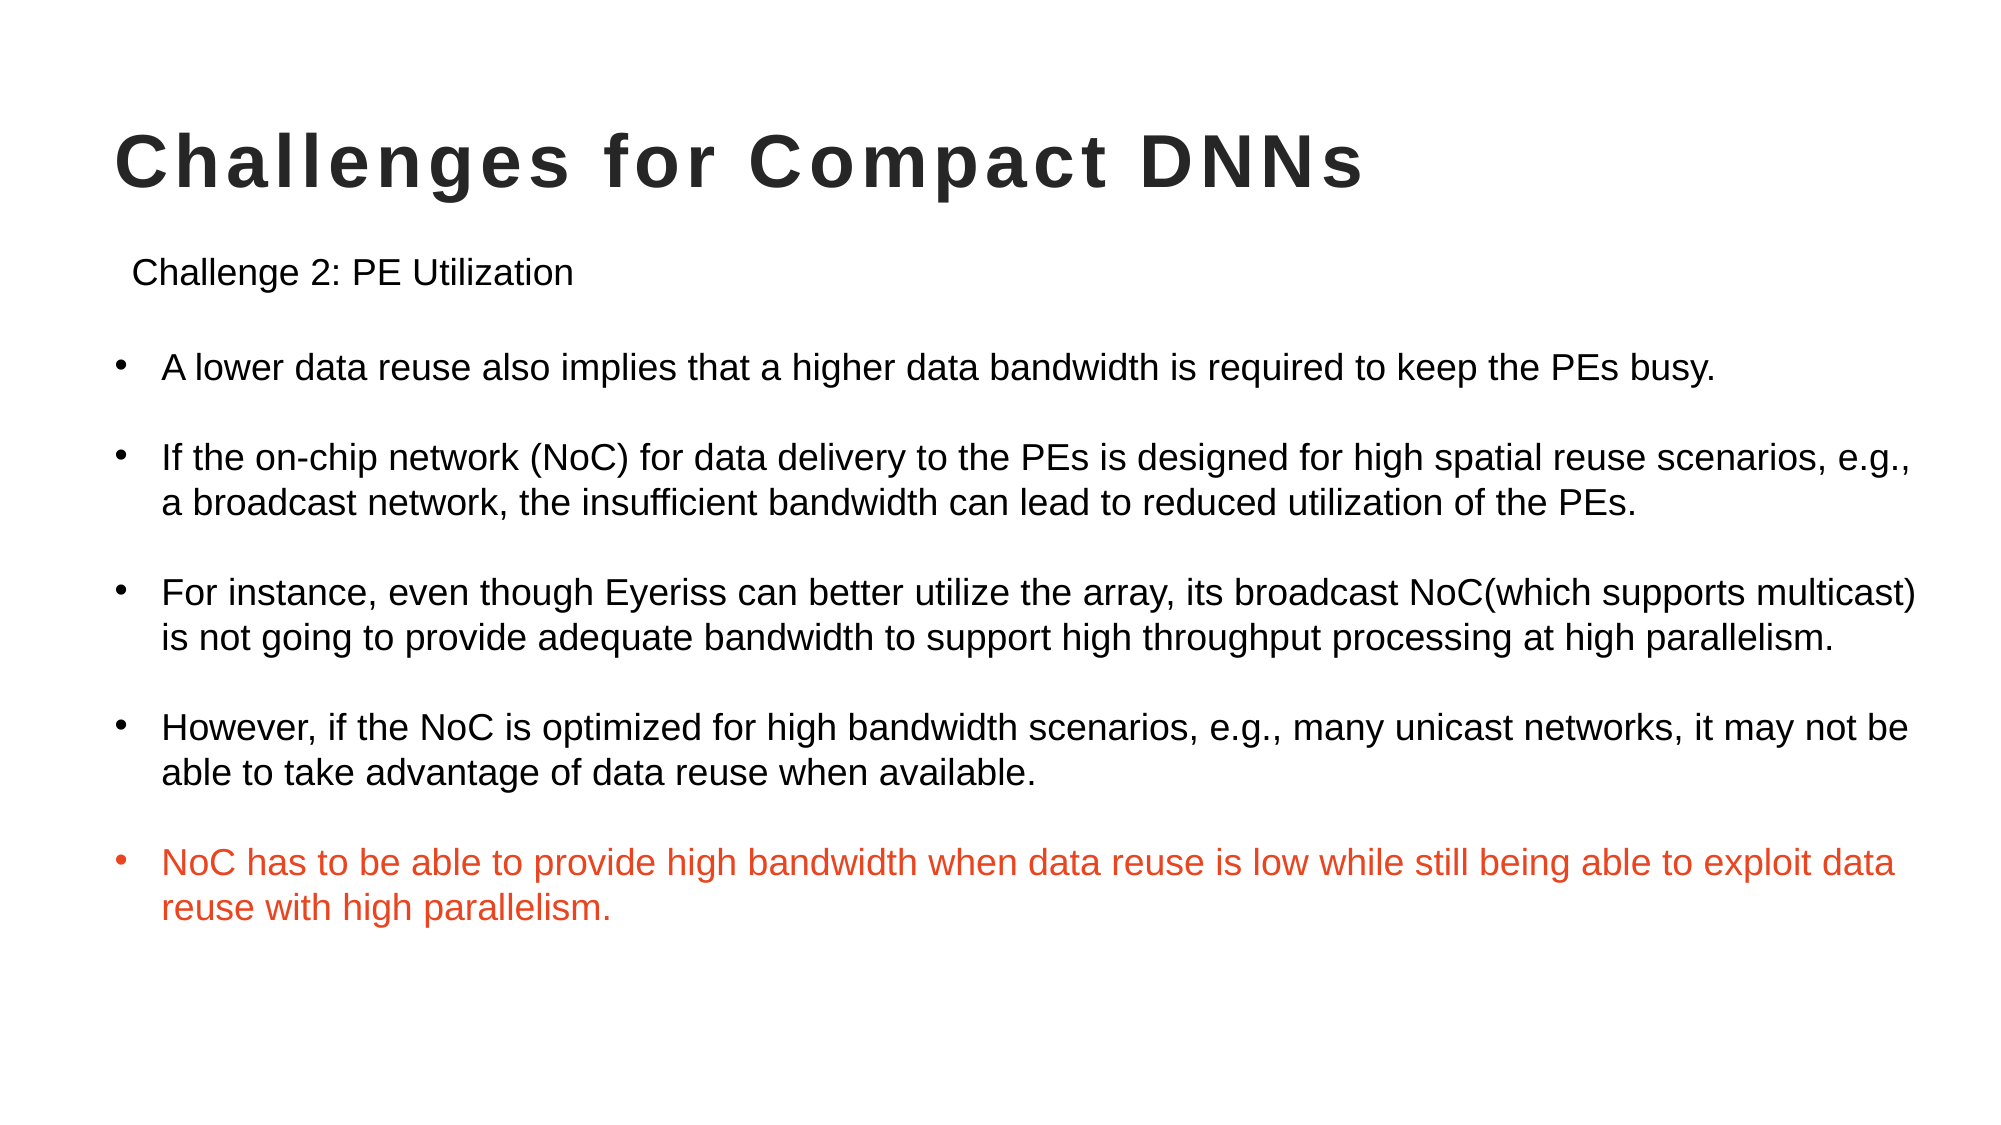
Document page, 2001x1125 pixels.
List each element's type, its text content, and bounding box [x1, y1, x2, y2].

title Challenges for Compact DNNs [99, 99, 1900, 216]
text_box Challenge 2: PE Utilization [116, 240, 590, 301]
text_box A lower data reuse also implies that a higher data bandwidth is required to keep the PEs busy. If the on-chip network (NoC) for data delivery to the PEs is designed for high spatial reuse scenarios, e.g., a broadcast network, the insufficient bandwidth can lead to reduced utilization of the PEs. For instance, even though Eyeriss can better utilize the array, its broadcast NoC(which supports multicast) is not going to provide adequate bandwidth to support high throughput processing at high parallelism. However, if the NoC is optimized for high bandwidth scenarios, e.g., many unicast networks, it may not be able to take advantage of data reuse when available. NoC has to be able to provide high bandwidth when data reuse is low while still being able to exploit data reuse with high parallelism. [99, 335, 1942, 935]
